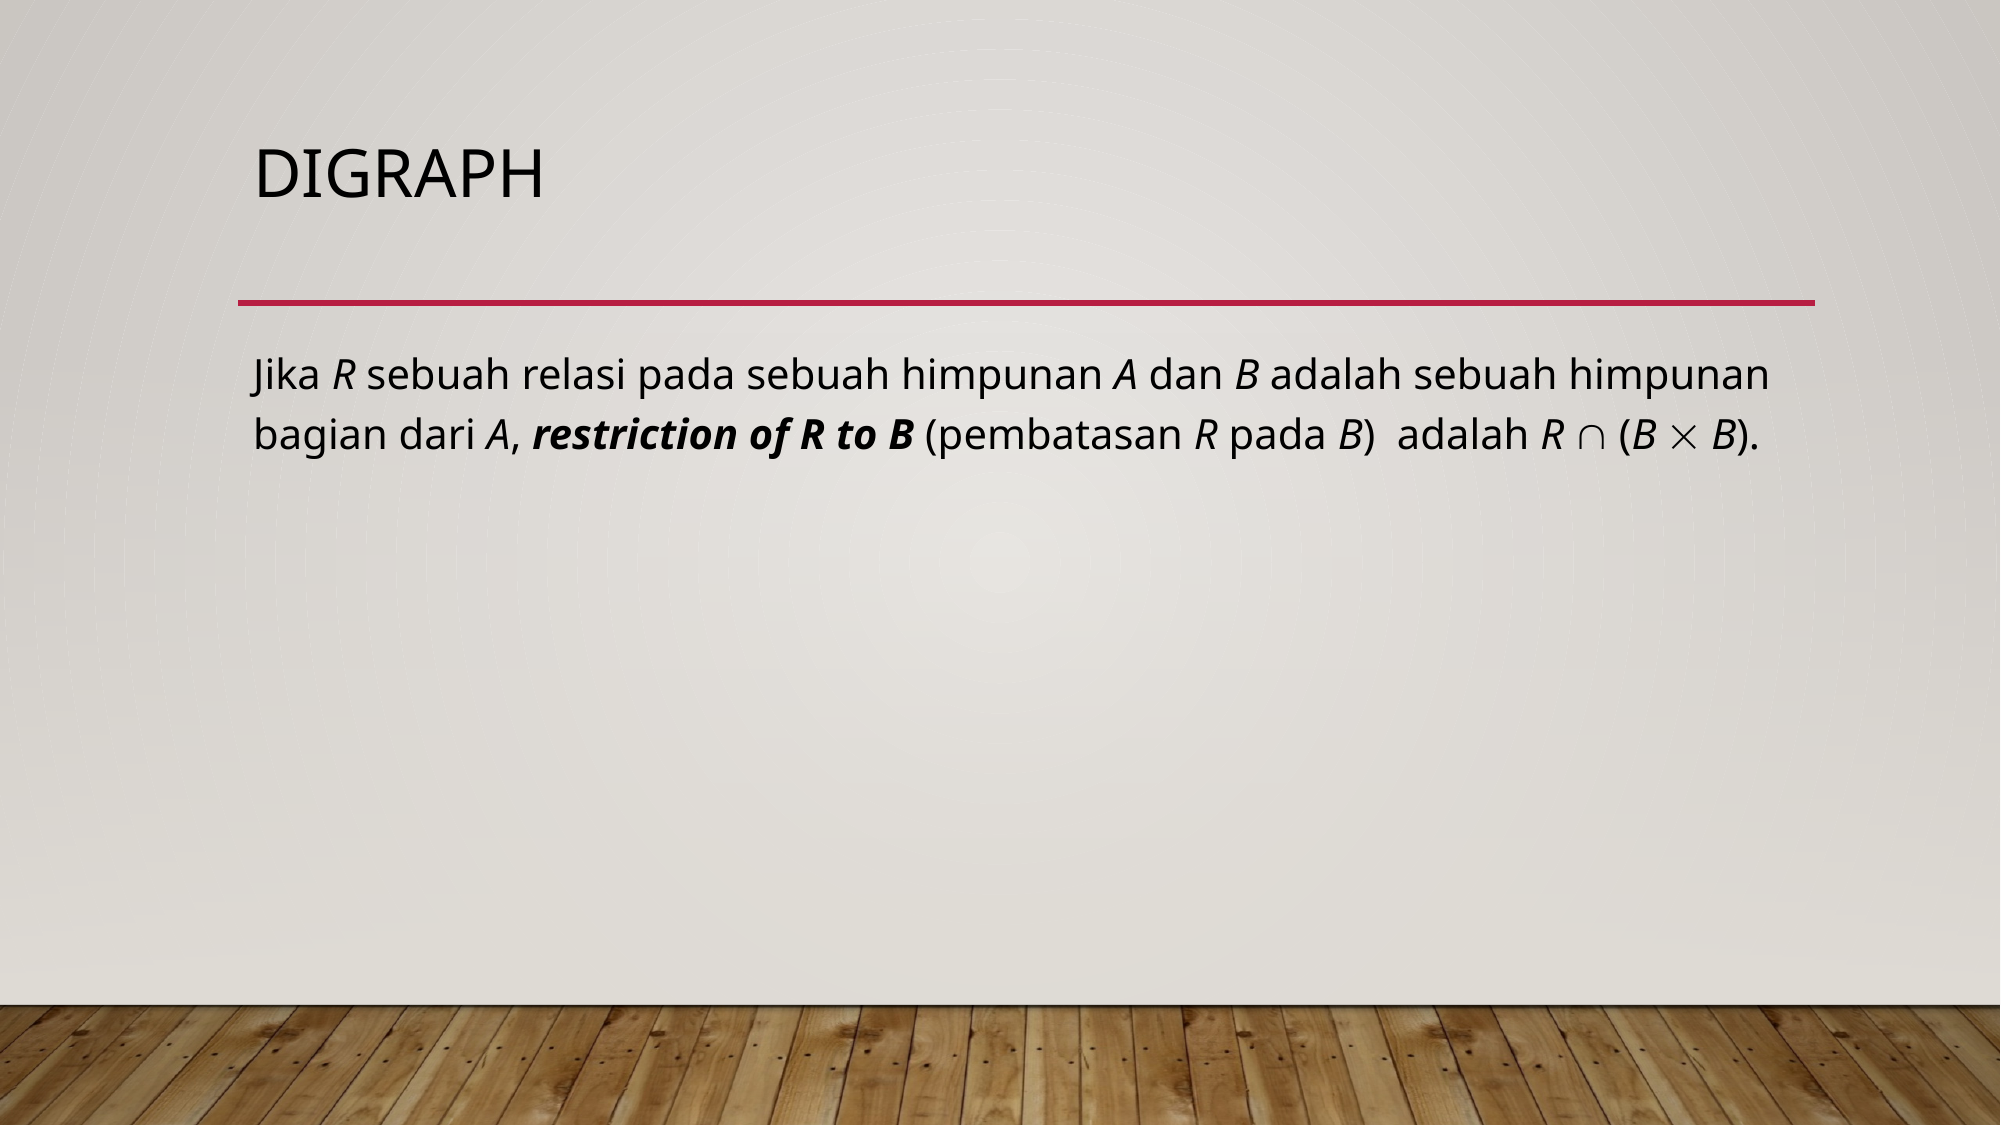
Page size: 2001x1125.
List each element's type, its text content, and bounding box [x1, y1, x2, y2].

list Jika R sebuah relasi pada sebuah himpunan A dan B adalah sebuah himpunan bagian dari A, restriction of R to B (pembatasan R pada B) adalah R  (B  B). [238, 330, 1814, 897]
title digraph [238, 131, 1814, 305]
picture [0, 1005, 2000, 1125]
